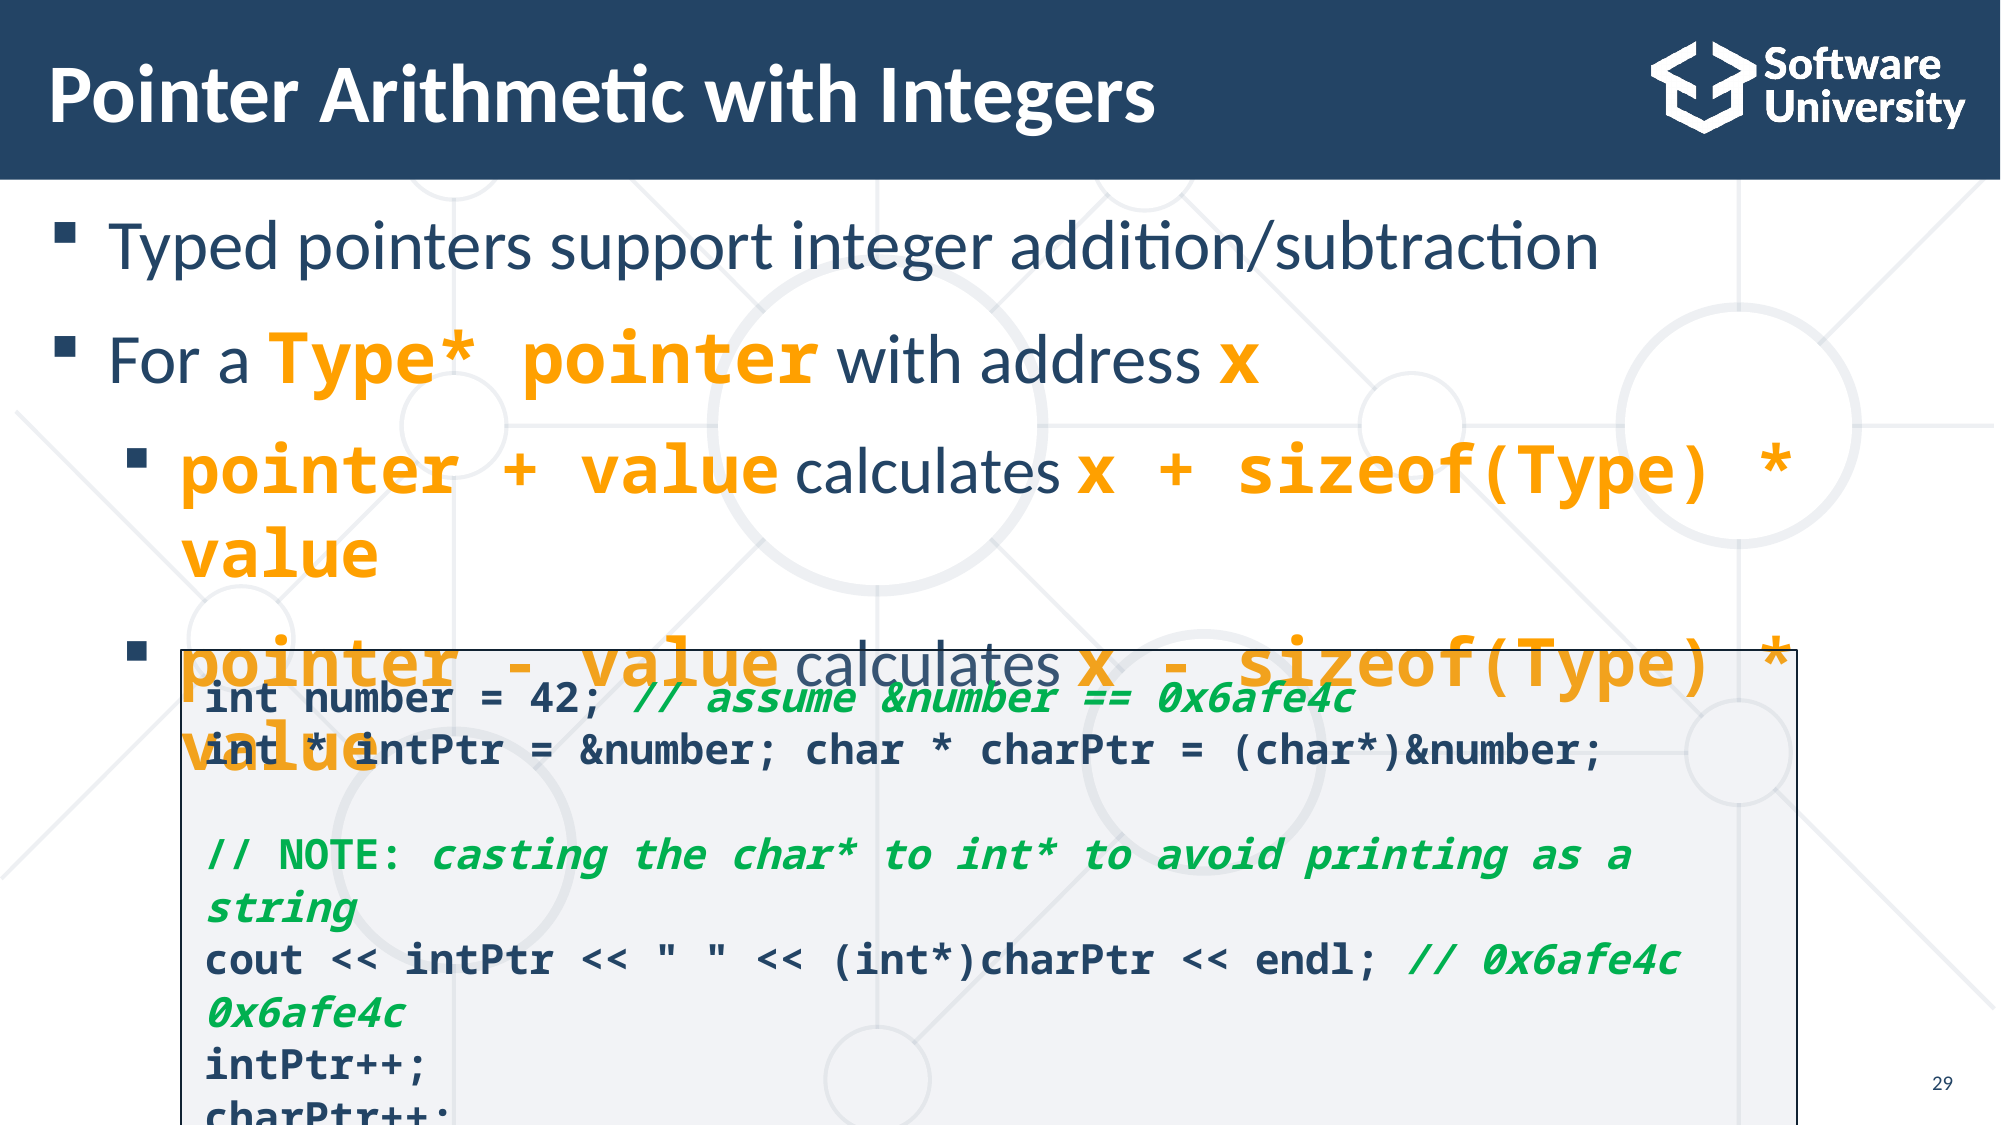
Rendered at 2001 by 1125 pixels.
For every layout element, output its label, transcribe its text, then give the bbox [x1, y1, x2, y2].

title Pointer Arithmetic with Integers [31, 16, 1625, 162]
text_box int number = 42; // assume &number == 0x6afe4c int * intPtr = &number; char * charPtr = (char*)&number; // NOTE: casting the char* to int* to avoid printing as a string cout << intPtr << " " << (int*)charPtr << endl; // 0x6afe4c 0x6afe4c intPtr++; charPtr++; cout << intPtr << " " << (int*)charPtr << endl; // 0x6afe50 0x6afe4d [180, 650, 1798, 1125]
picture [1651, 41, 1966, 134]
list Typed pointers support integer addition/subtraction For a Type* pointer with address x pointer + value calculates x + sizeof(Type) * value pointer - value calculates x - sizeof(Type) * value [31, 188, 1969, 1103]
